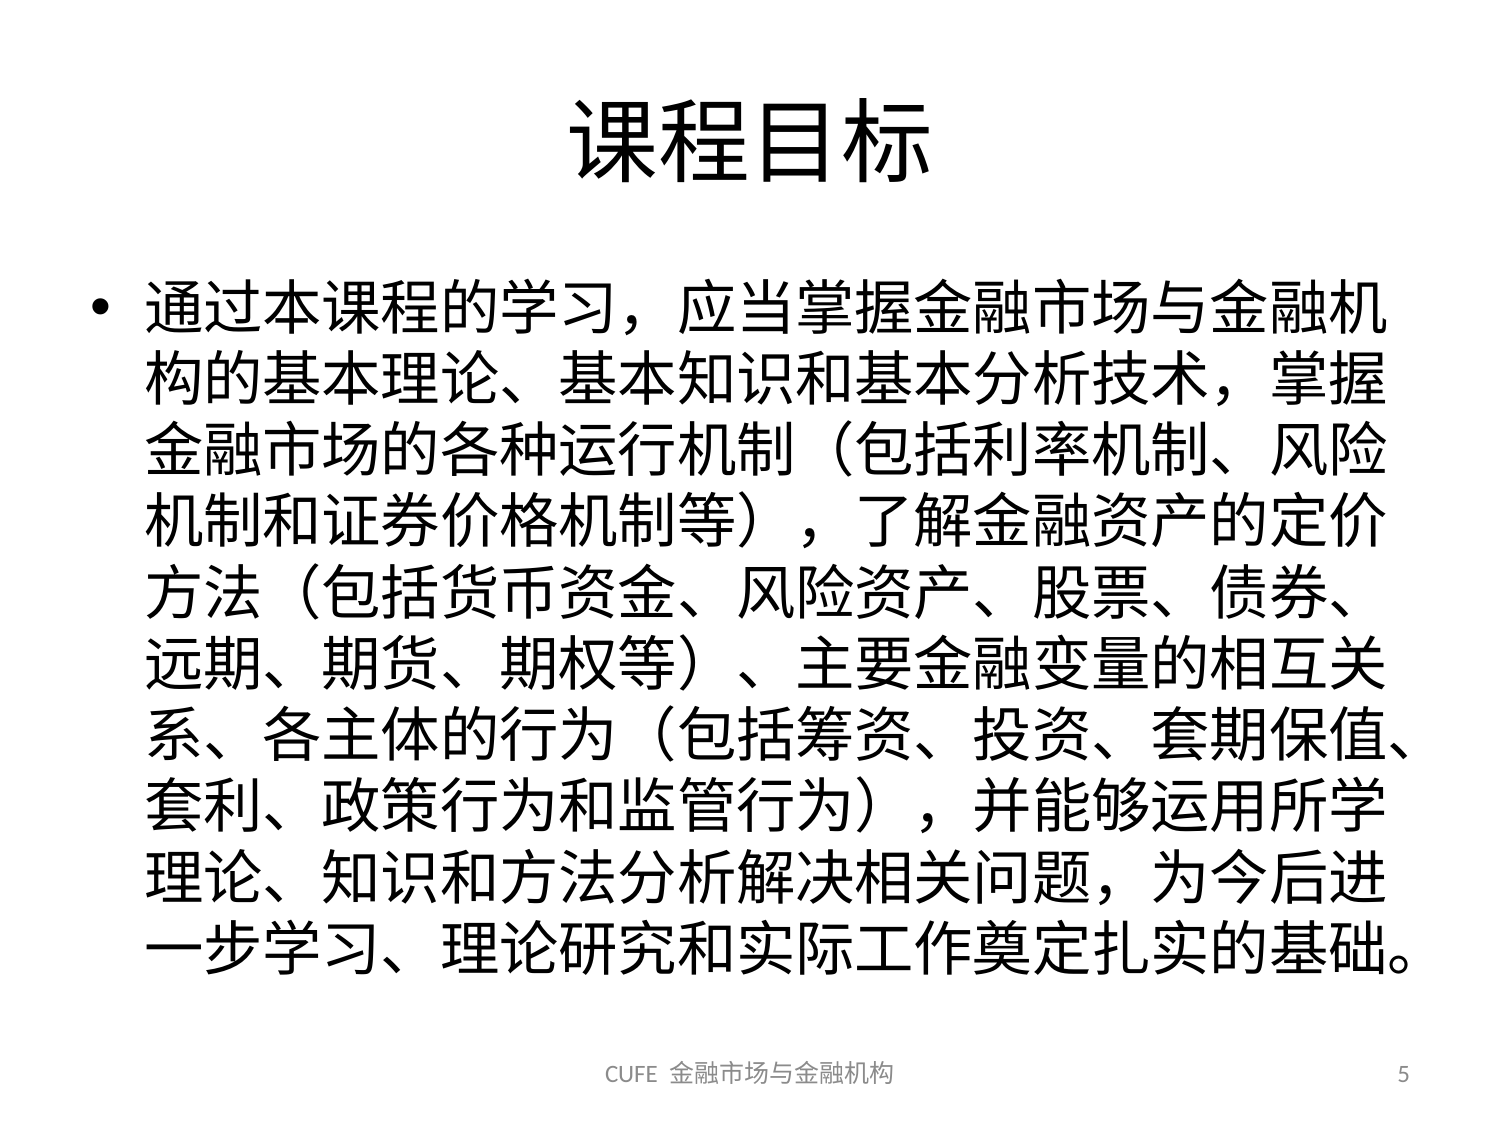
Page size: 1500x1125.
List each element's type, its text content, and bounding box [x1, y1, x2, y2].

slide_number 5 [1074, 1042, 1425, 1103]
footer CUFE 金融市场与金融机构 [512, 1042, 988, 1103]
list 通过本课程的学习，应当掌握金融市场与金融机构的基本理论、基本知识和基本分析技术，掌握金融市场的各种运行机制（包括利率机制、风险机制和证券价格机制等），了解金融资产的定价方法（包括货币资金、风险资产、股票、债券、远期、期货、期权等）、主要金融变量的相互关系、各主体的行为（包括筹资、投资、套期保值、套利、政策行为和监管行为），并能够运用所学理论、知识和方法分析解决相关问题，为今后进一步学习、理论研究和实际工作奠定扎实的基础。 [75, 262, 1425, 1005]
title 课程目标 [75, 45, 1425, 233]
